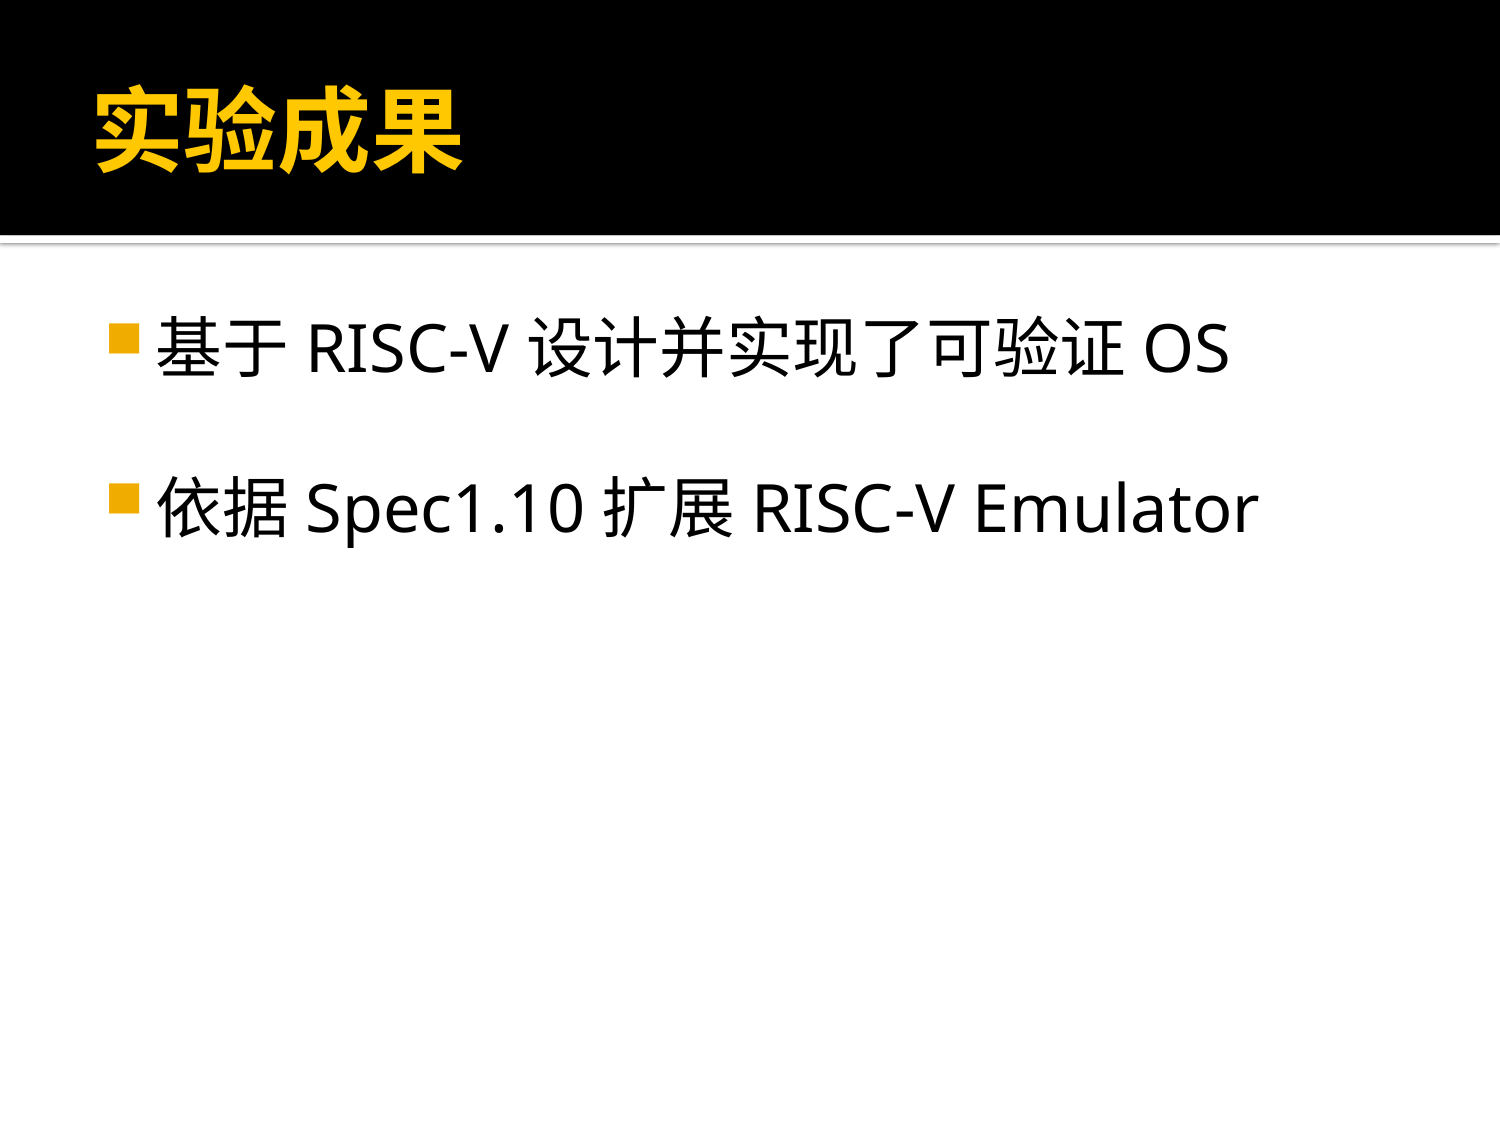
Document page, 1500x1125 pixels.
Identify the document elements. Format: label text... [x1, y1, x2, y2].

list 基于RISC-V设计并实现了可验证OS 依据Spec1.10扩展RISC-V Emulator [75, 291, 1425, 1050]
title 实验成果 [75, 25, 1425, 231]
